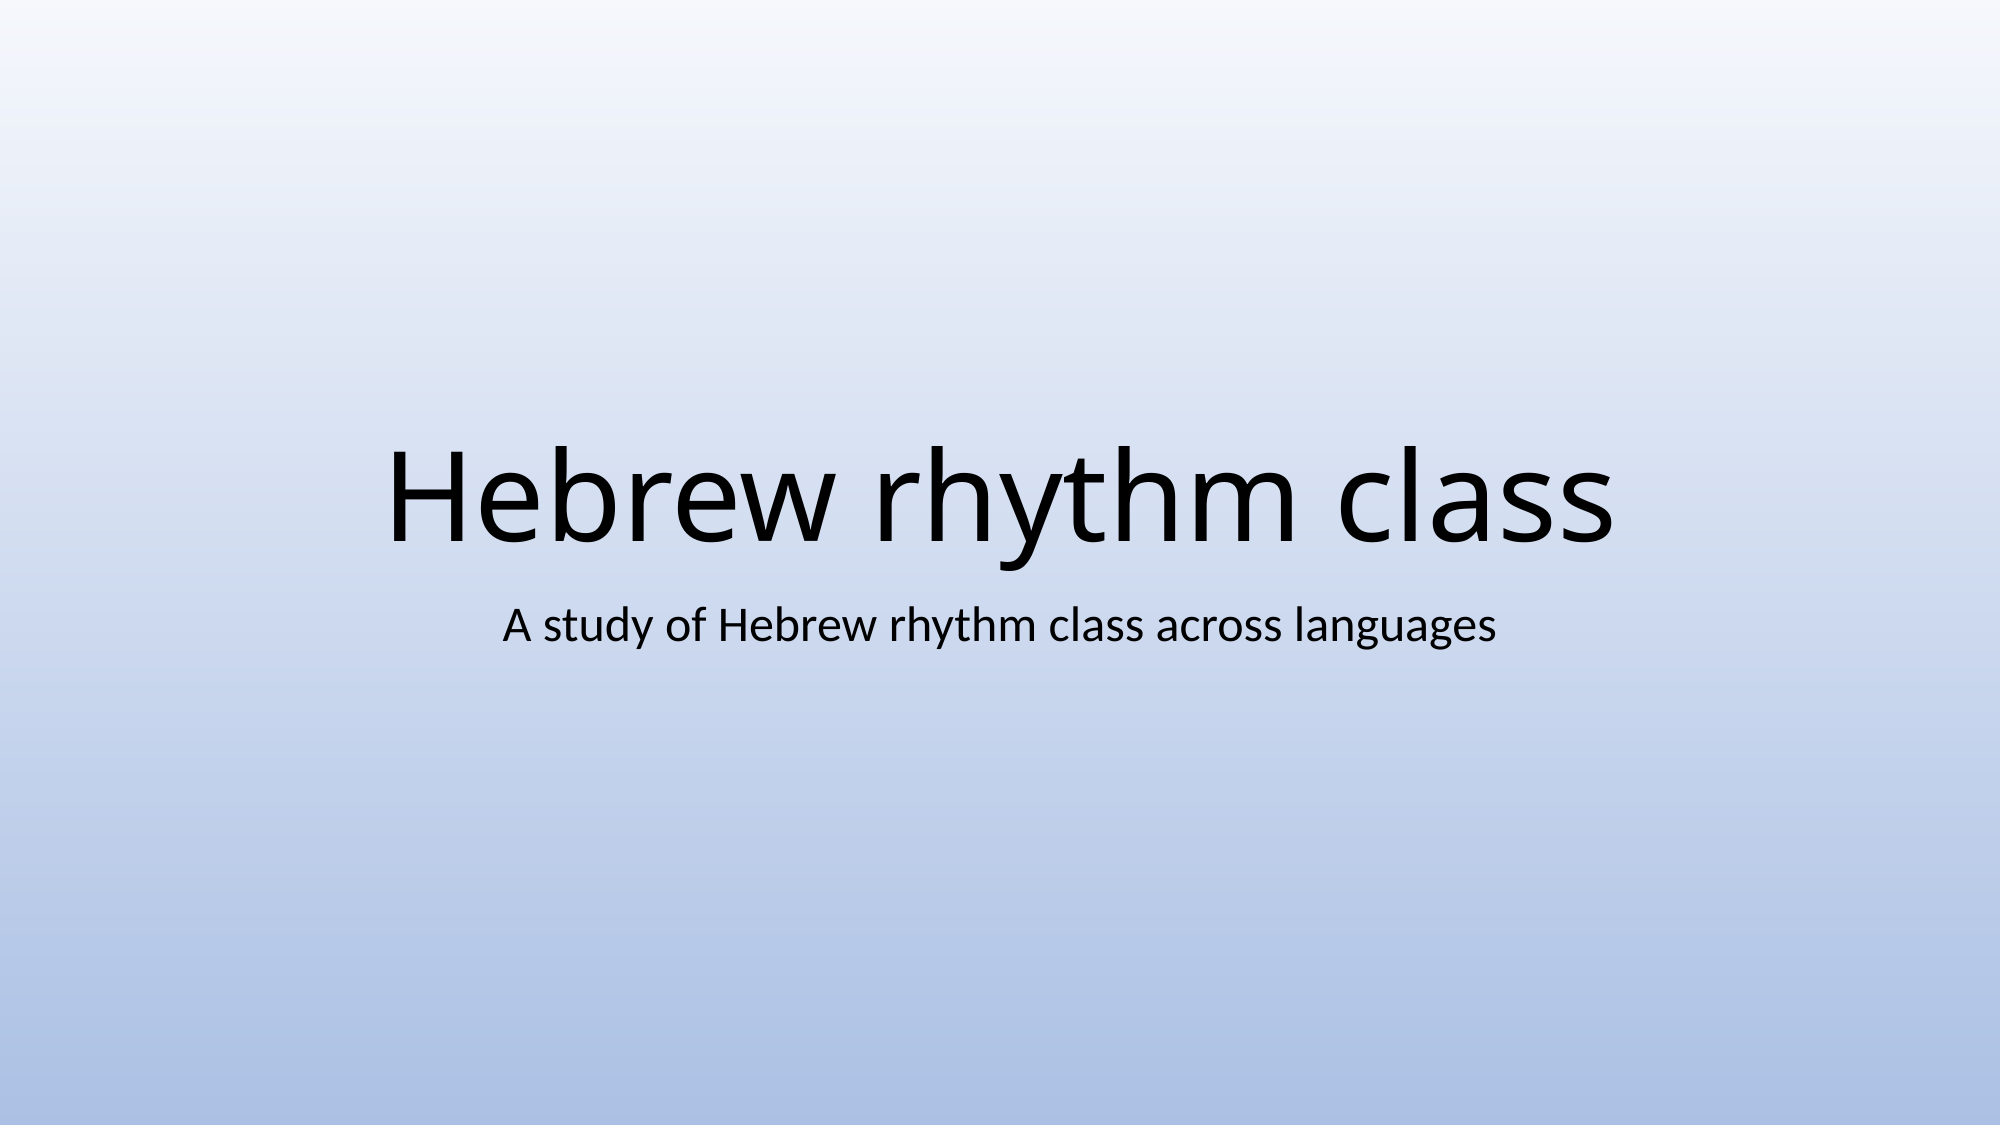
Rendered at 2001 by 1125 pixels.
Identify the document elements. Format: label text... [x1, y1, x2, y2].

subtitle A study of Hebrew rhythm class across languages [249, 590, 1750, 863]
title Hebrew rhythm class [249, 184, 1750, 576]
text_box [924, 487, 1075, 638]
